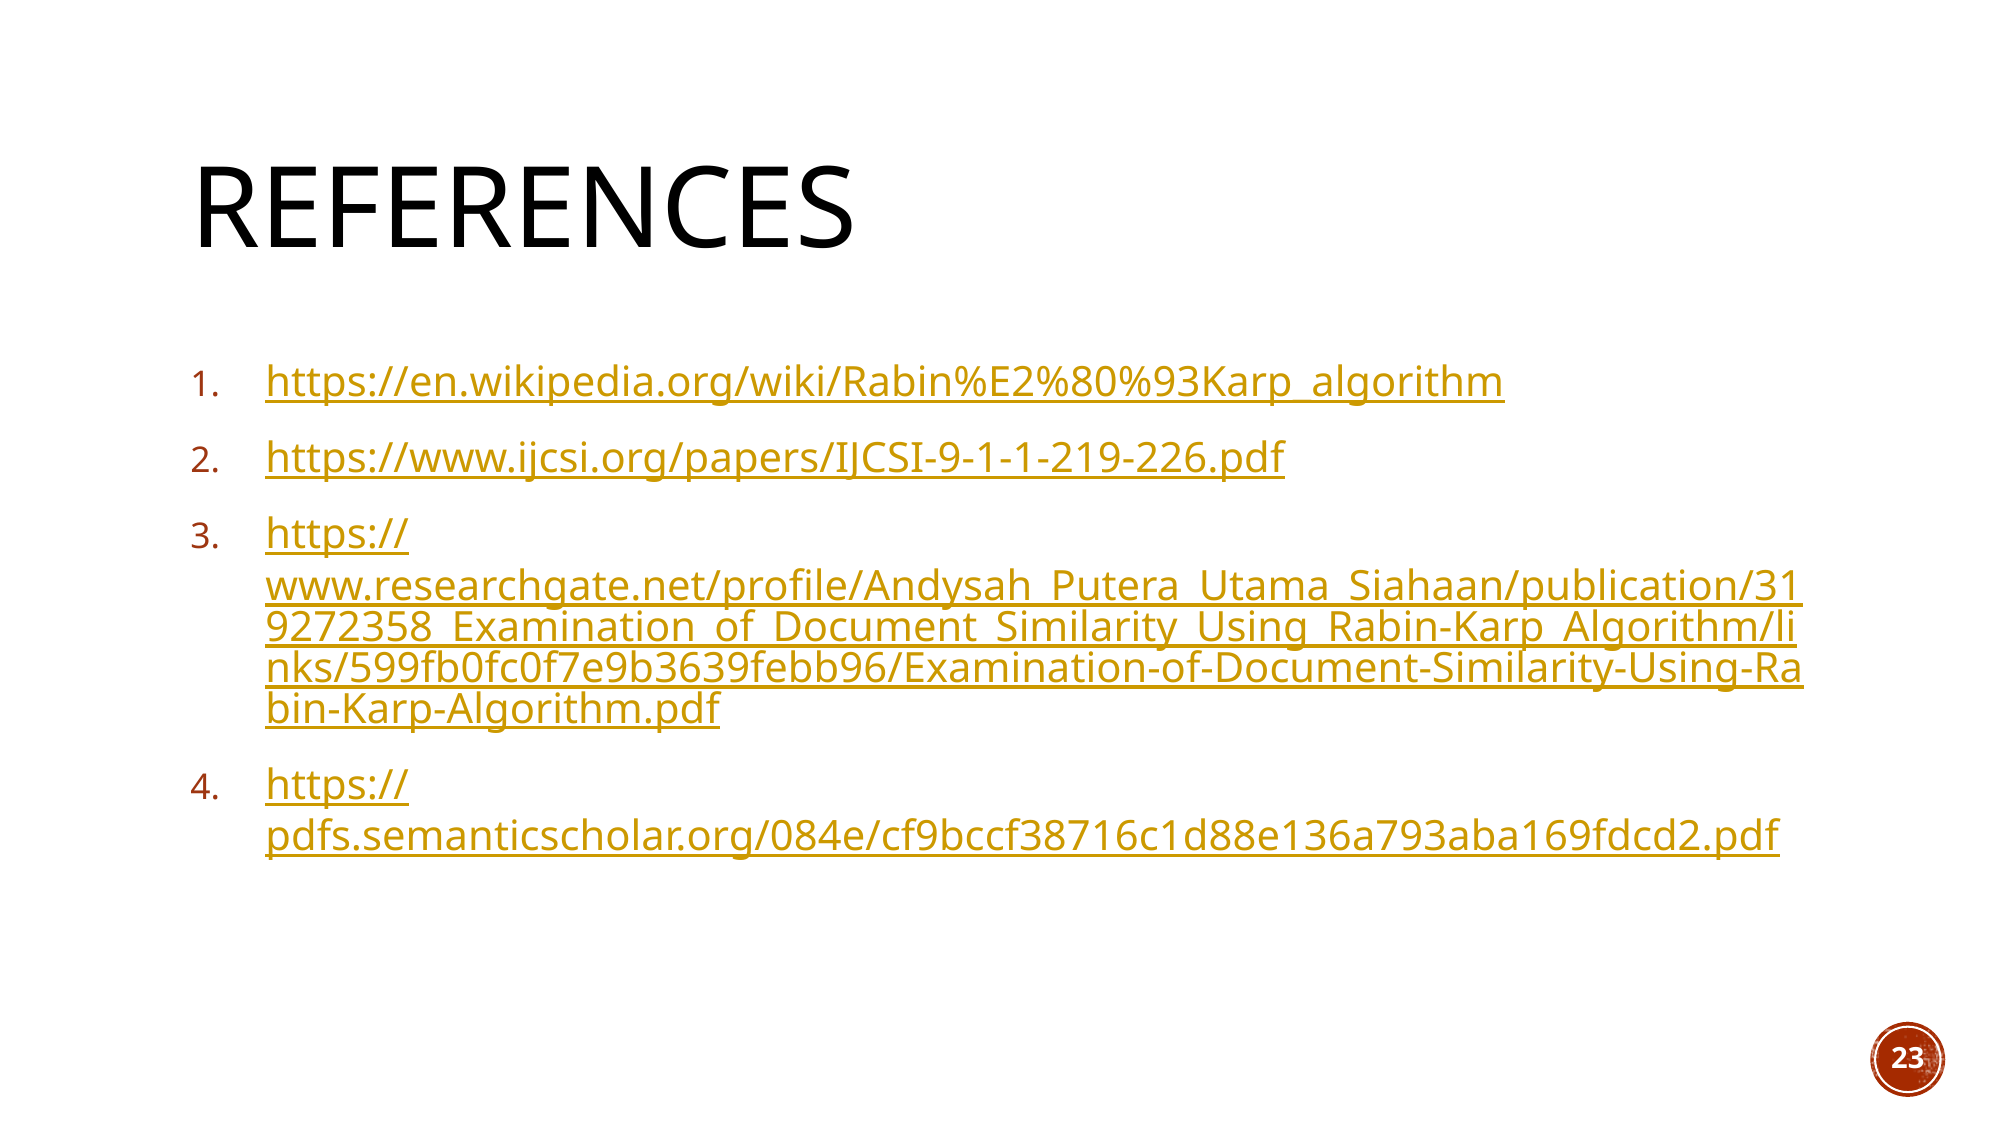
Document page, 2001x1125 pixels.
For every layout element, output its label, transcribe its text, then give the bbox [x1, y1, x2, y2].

title References [175, 79, 1826, 344]
slide_number 23 [1855, 1028, 1961, 1089]
list https://en.wikipedia.org/wiki/Rabin%E2%80%93Karp_algorithm https://www.ijcsi.org/papers/IJCSI-9-1-1-219-226.pdf https://www.researchgate.net/profile/Andysah_Putera_Utama_Siahaan/publication/319272358_Examination_of_Document_Similarity_Using_Rabin-Karp_Algorithm/links/599fb0fc0f7e9b3639febb96/Examination-of-Document-Similarity-Using-Rabin-Karp-Algorithm.pdf https://pdfs.semanticscholar.org/084e/cf9bccf38716c1d88e136a793aba169fdcd2.pdf [175, 348, 1826, 1013]
